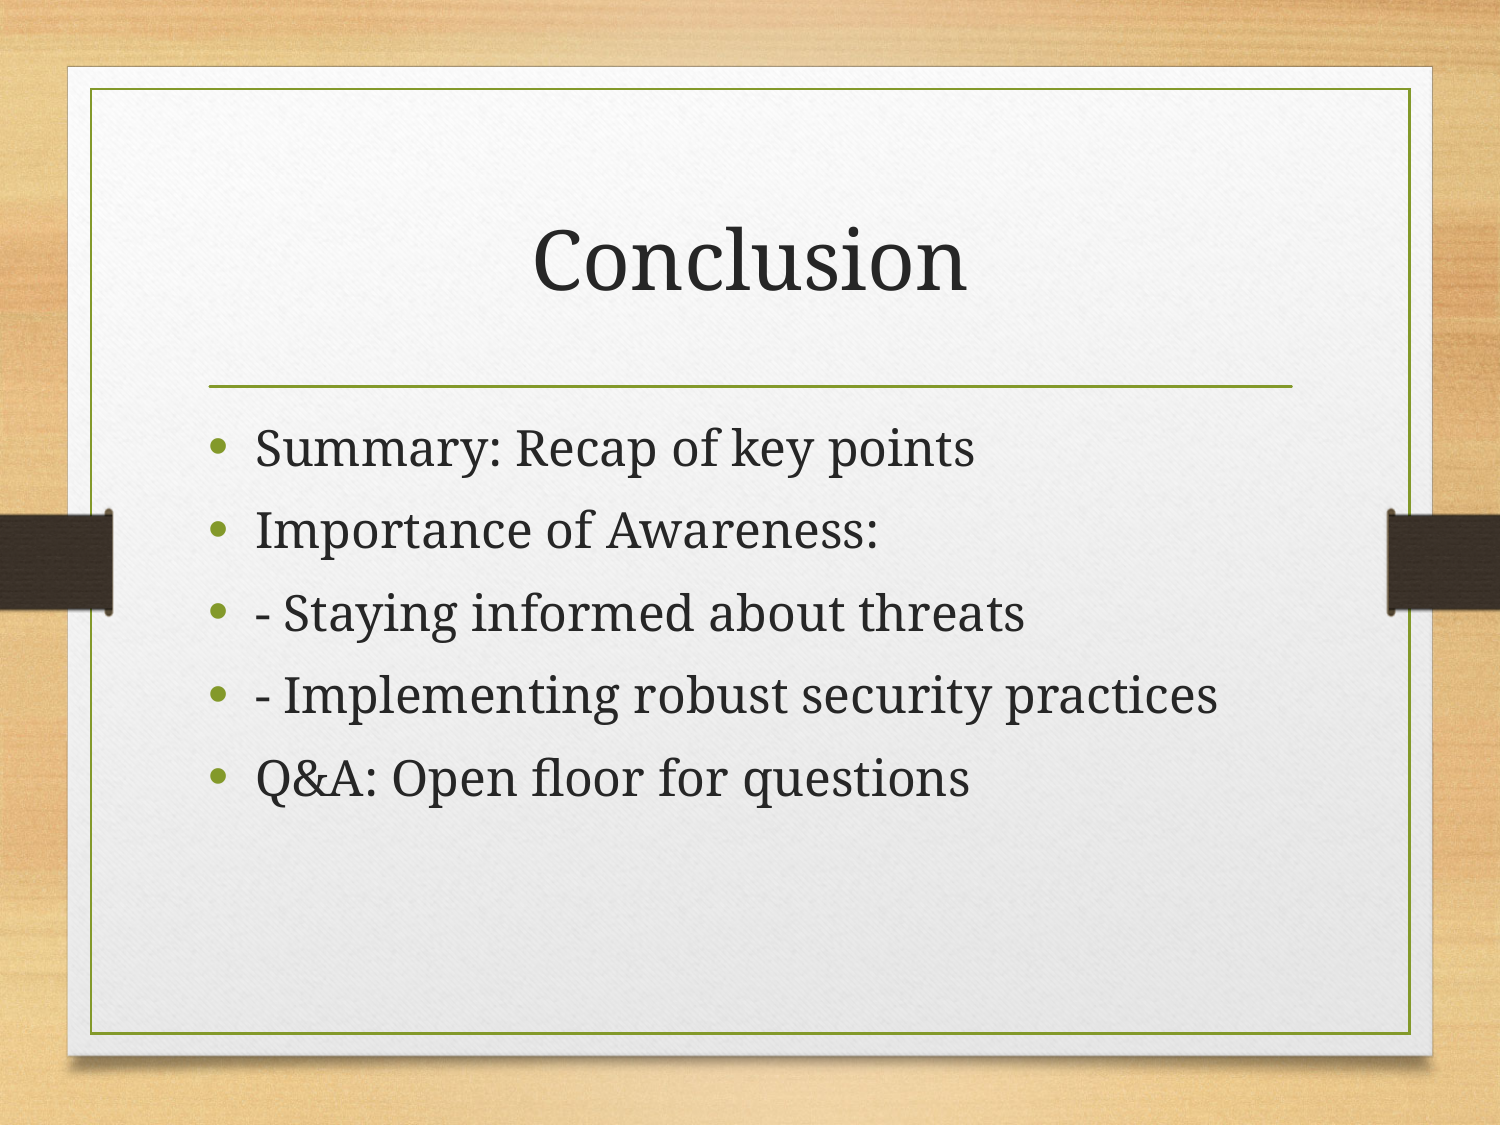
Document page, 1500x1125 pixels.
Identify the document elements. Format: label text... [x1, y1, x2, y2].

list Summary: Recap of key points Importance of Awareness: - Staying informed about threats - Implementing robust security practices Q&A: Open floor for questions [193, 408, 1309, 974]
title Conclusion [193, 150, 1309, 365]
picture [0, 0, 1500, 1125]
